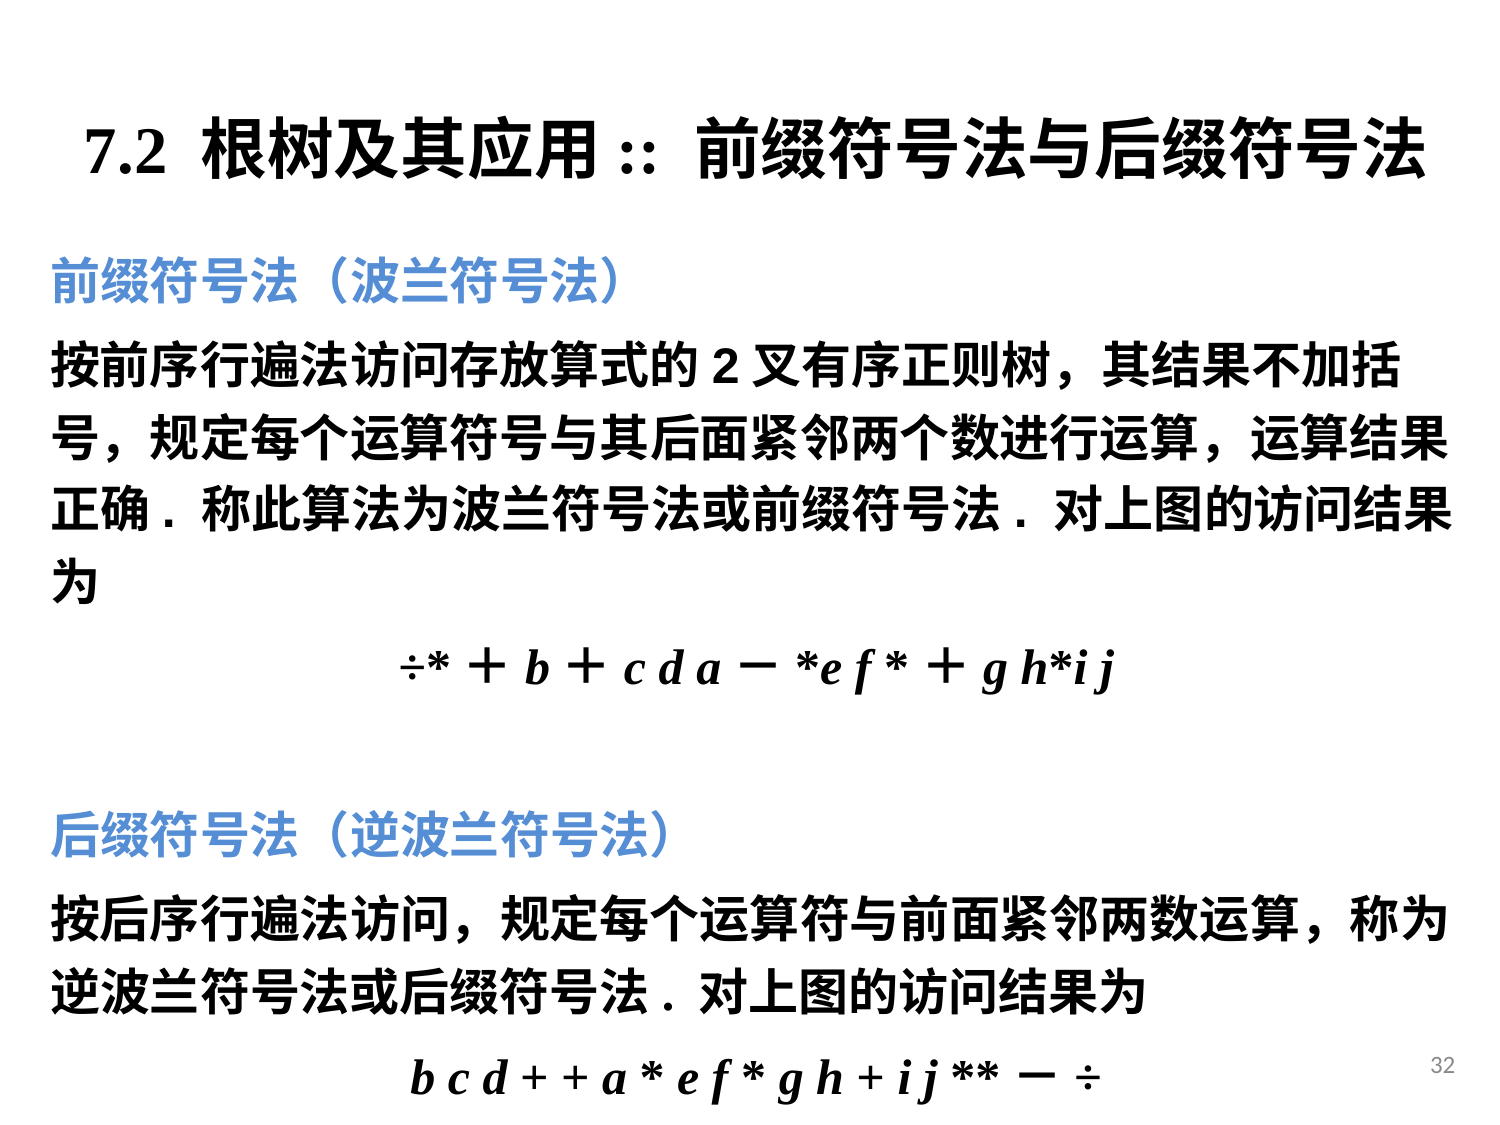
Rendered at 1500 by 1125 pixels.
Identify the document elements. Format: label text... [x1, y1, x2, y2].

text_box 7.2 根树及其应用:: 前缀符号法与后缀符号法 [49, 94, 1463, 200]
slide_number 32 [1364, 1024, 1471, 1103]
text_box 前缀符号法（波兰符号法） 按前序行遍法访问存放算式的2叉有序正则树，其结果不加括号，规定每个运算符号与其后面紧邻两个数进行运算，运算结果正确. 称此算法为波兰符号法或前缀符号法. 对上图的访问结果为 ÷*＋b＋c d a－*e f *＋g h*i j 后缀符号法（逆波兰符号法） 按后序行遍法访问，规定每个运算符与前面紧邻两数运算，称为逆波兰符号法或后缀符号法. 对上图的访问结果为 b c d + + a * e f * g h + i j **－÷ [49, 237, 1463, 1063]
